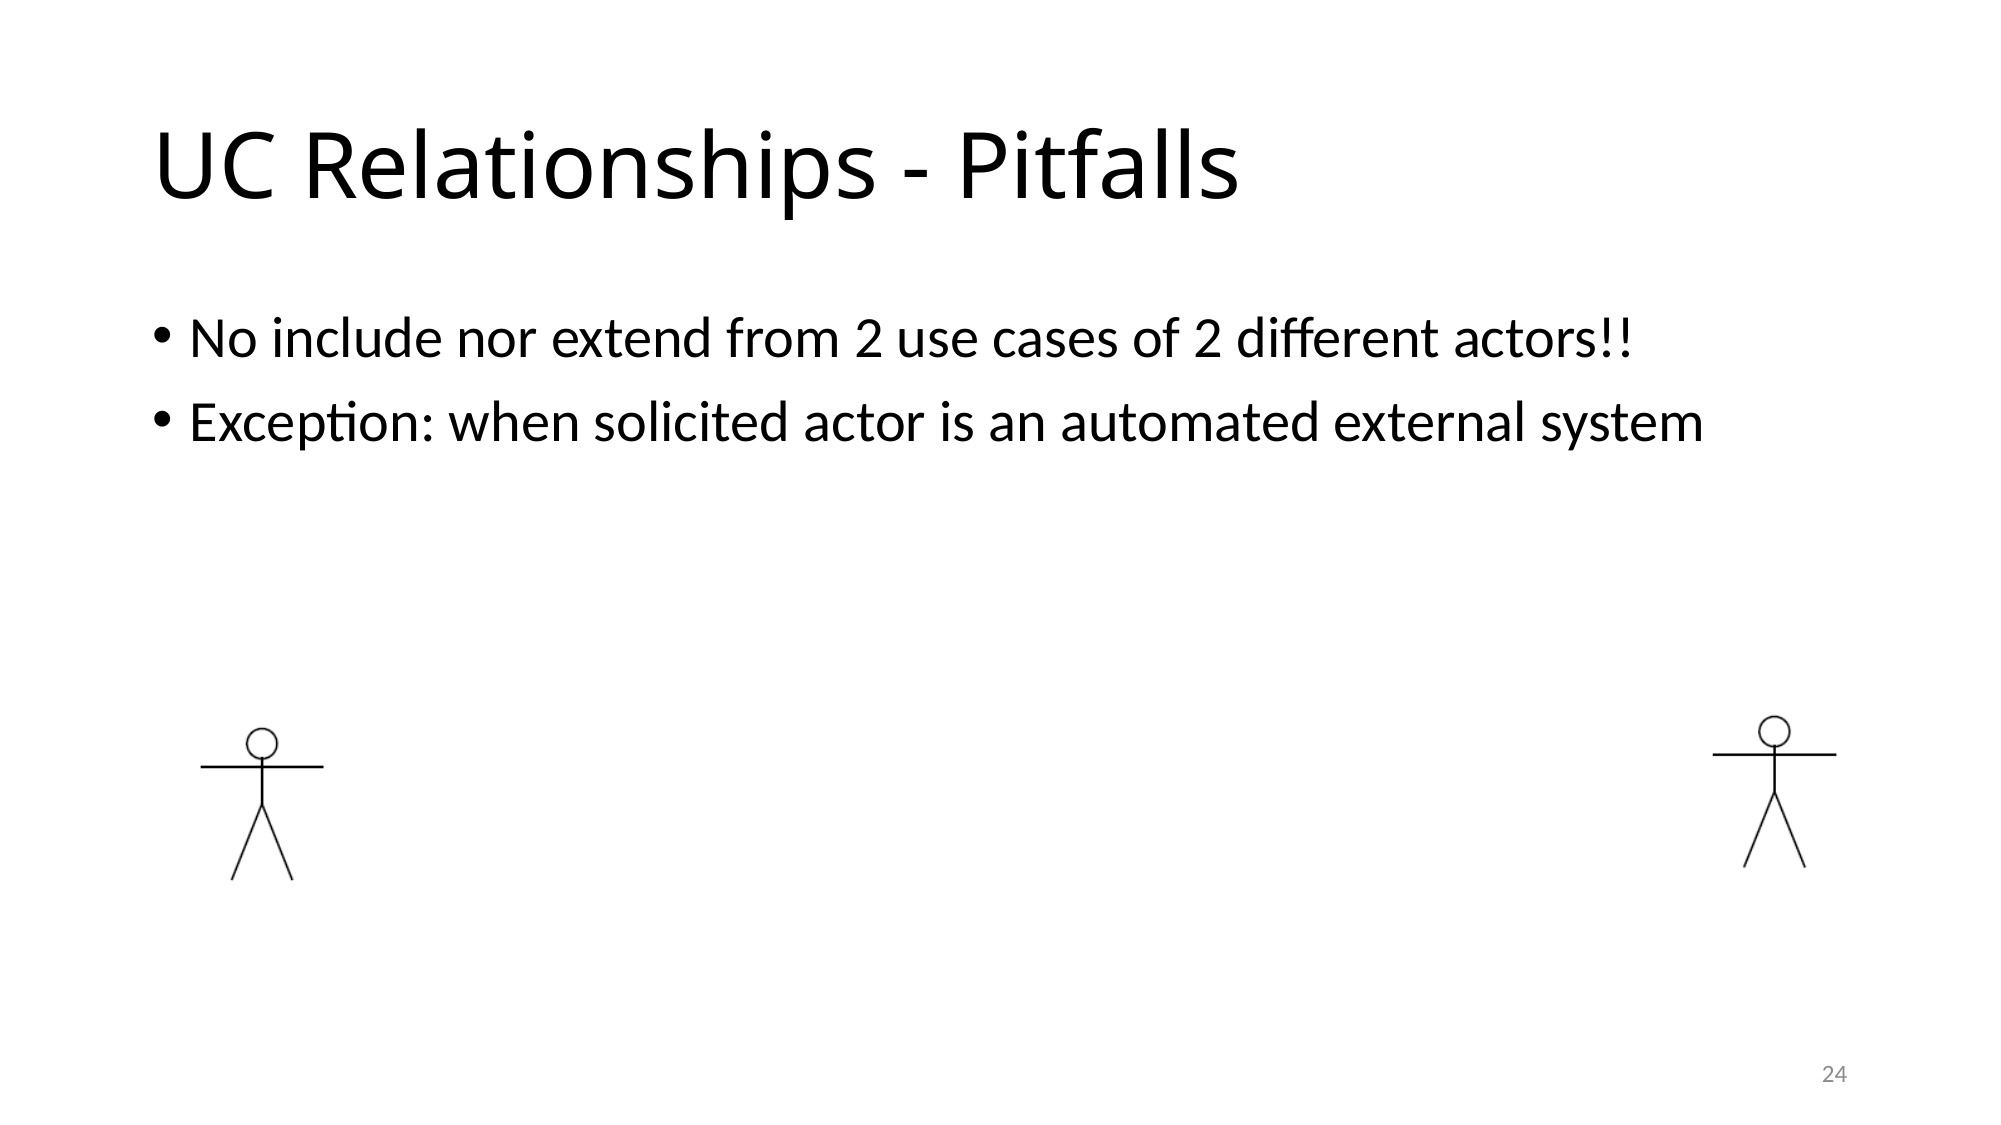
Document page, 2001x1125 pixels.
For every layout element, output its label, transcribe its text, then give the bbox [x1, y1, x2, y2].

slide_number 24 [1412, 1042, 1863, 1103]
picture [177, 714, 350, 897]
list No include nor extend from 2 use cases of 2 different actors!! Exception: when solicited actor is an automated external system [137, 299, 1863, 1014]
picture [1689, 701, 1863, 885]
title UC Relationships - Pitfalls [137, 59, 1863, 278]
